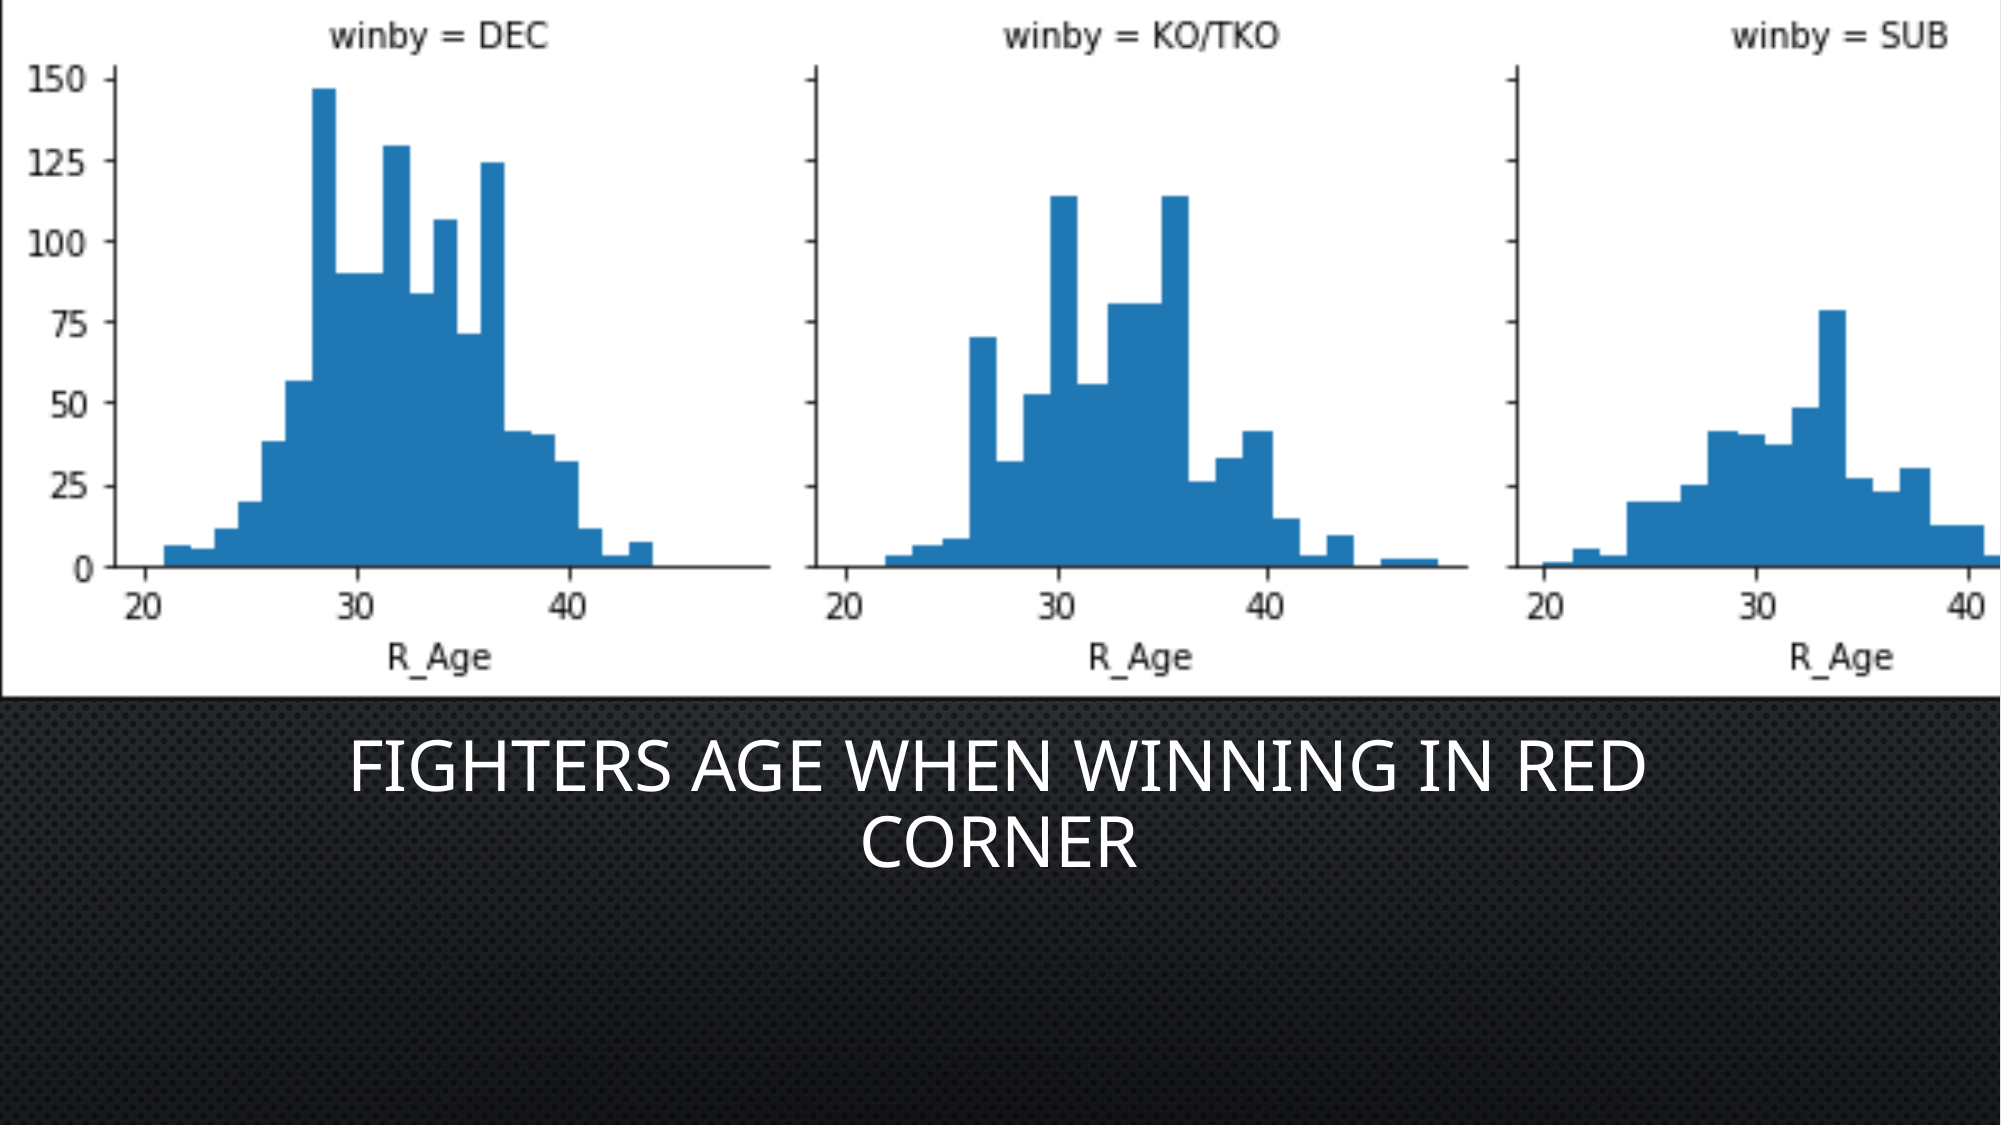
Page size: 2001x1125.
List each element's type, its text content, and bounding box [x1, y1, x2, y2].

picture [0, 0, 2000, 702]
title Fighters Age when winning in red corner [287, 715, 1711, 891]
